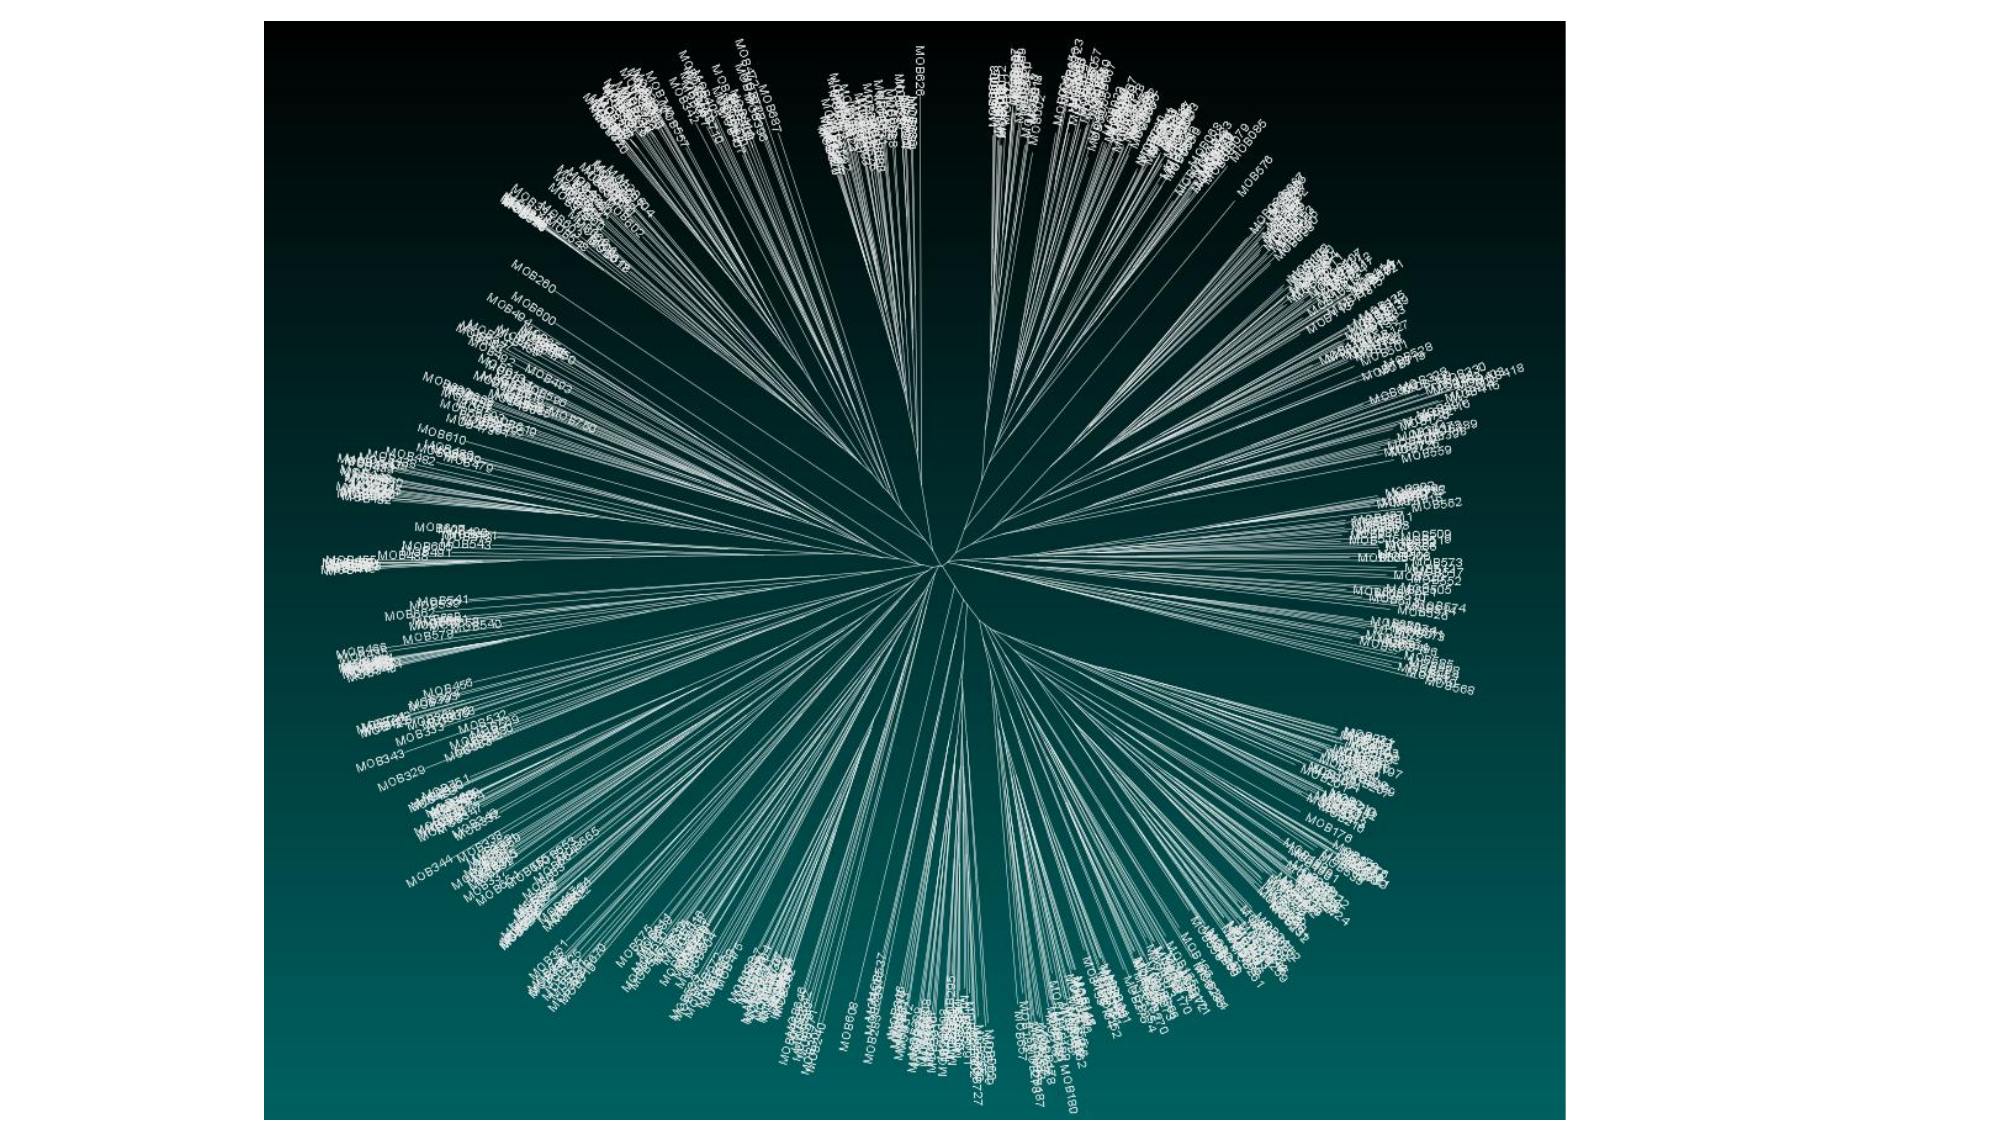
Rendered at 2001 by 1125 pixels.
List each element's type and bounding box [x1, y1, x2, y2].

picture [263, 20, 1566, 1120]
